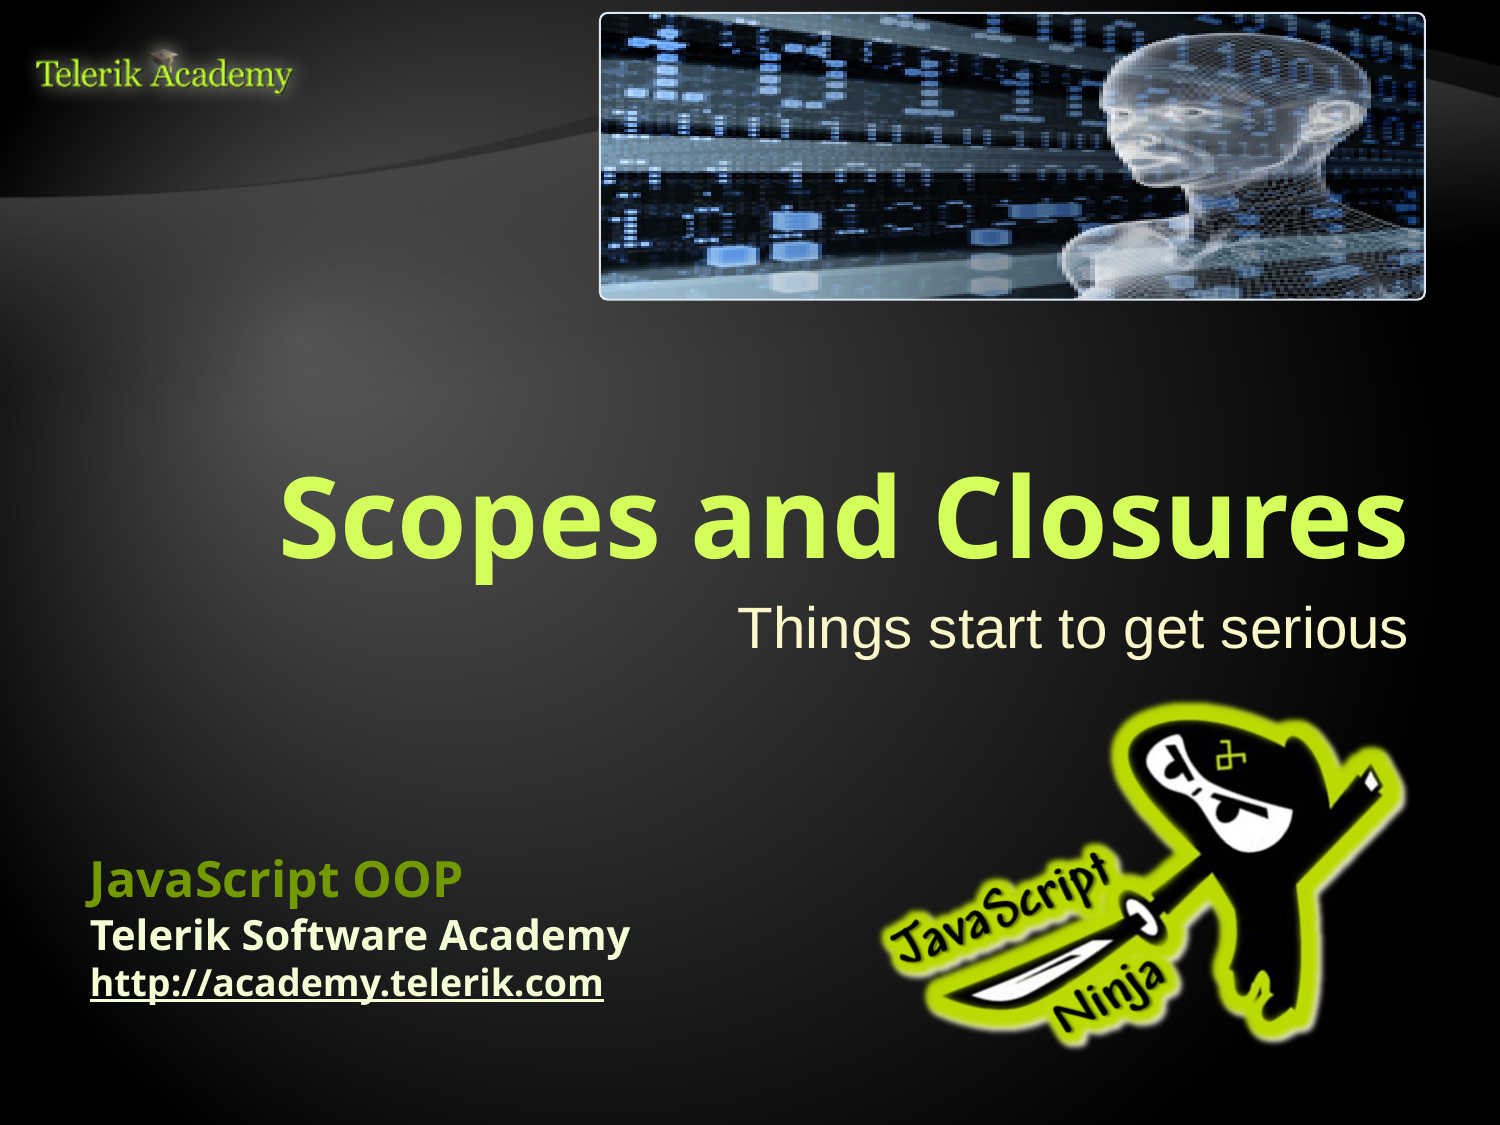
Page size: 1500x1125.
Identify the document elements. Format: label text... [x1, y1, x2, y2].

list JavaScript OOP [75, 840, 730, 1125]
picture [0, 0, 1500, 1125]
title Scopes and Closures [75, 331, 1425, 578]
subtitle Things start to get serious [75, 578, 1425, 672]
